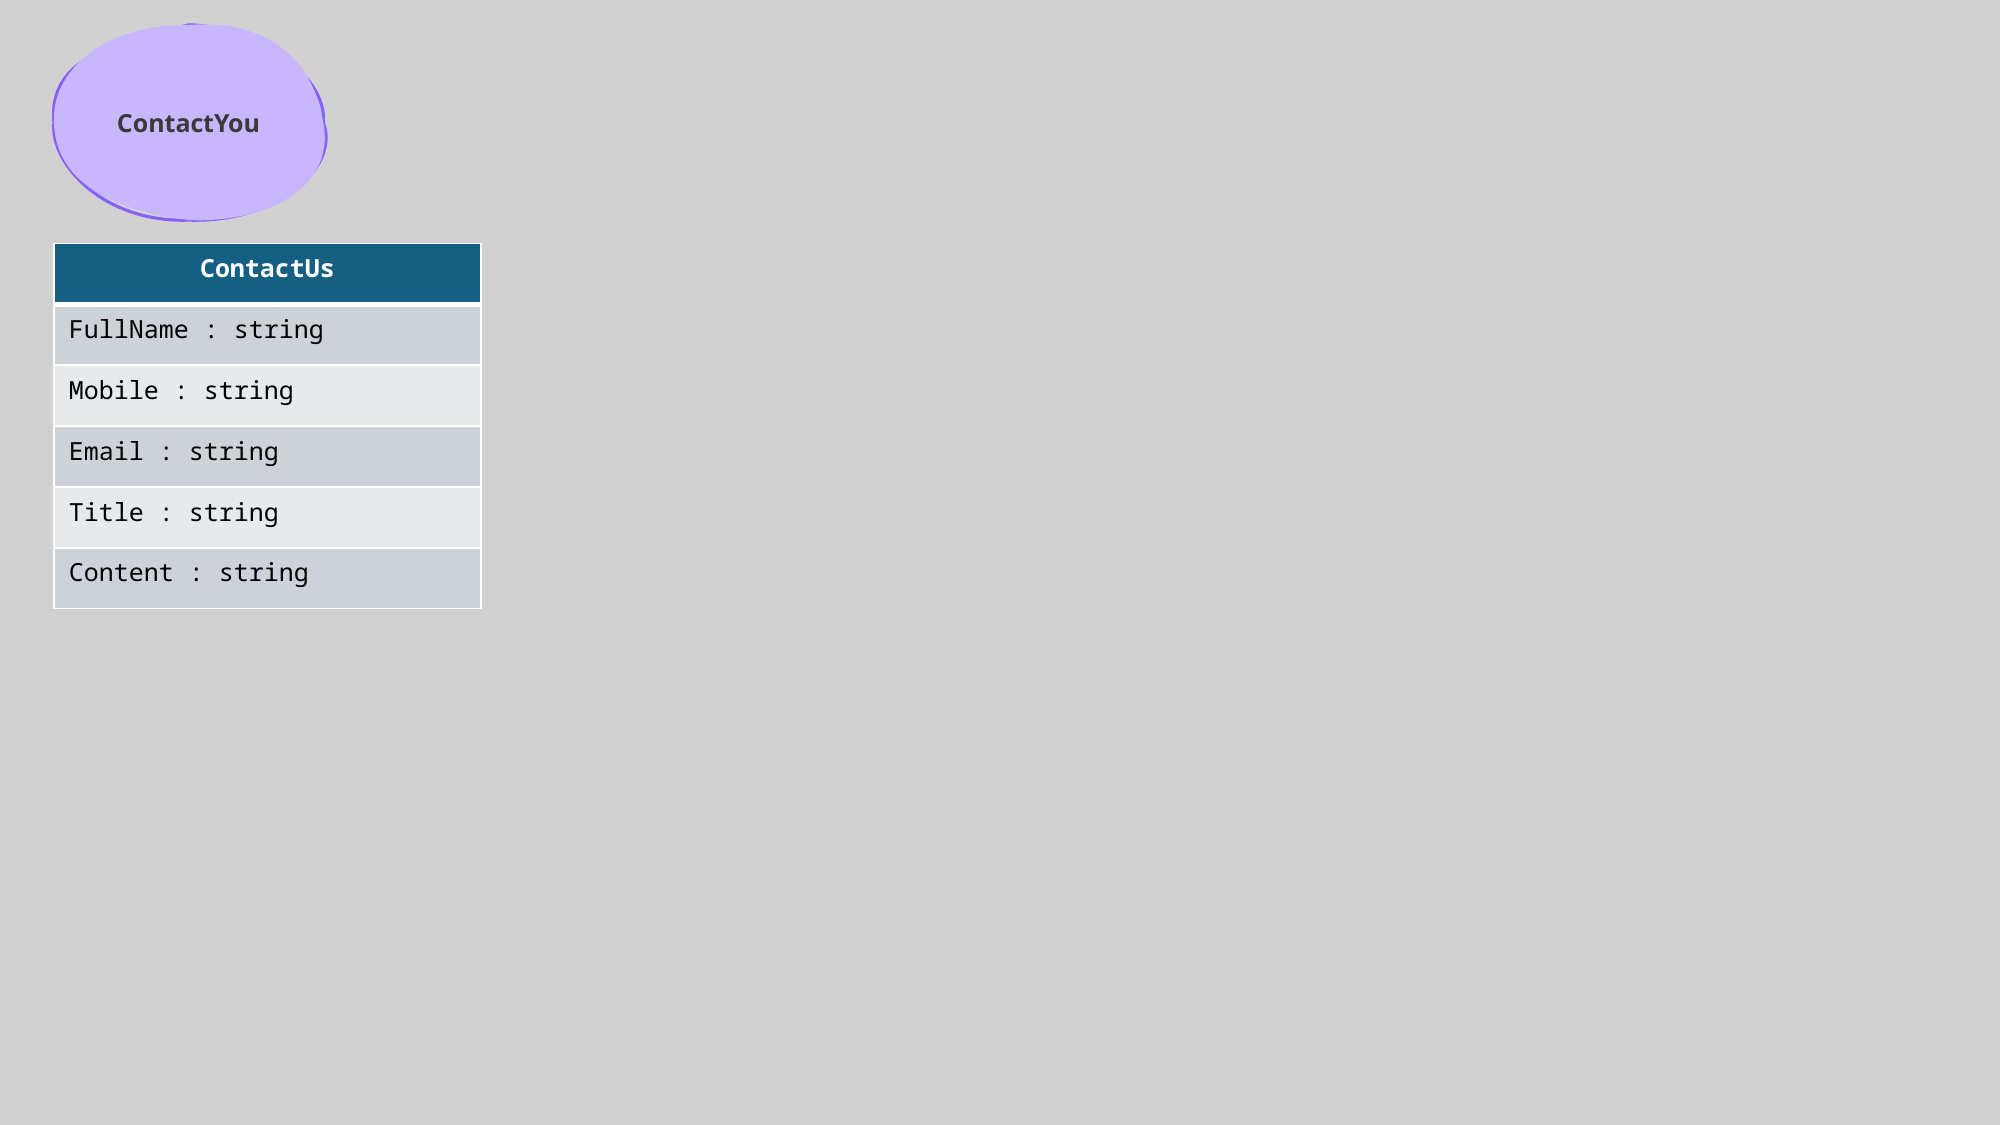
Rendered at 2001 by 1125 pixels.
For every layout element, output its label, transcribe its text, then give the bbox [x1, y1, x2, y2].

table_header ContactUs [55, 244, 480, 302]
table_cell Mobile : string [55, 366, 480, 425]
table_cell Title : string [55, 488, 480, 547]
table_cell FullName : string [55, 307, 480, 364]
text_box ContactYou [51, 23, 328, 222]
table_cell Content : string [55, 549, 480, 608]
table_cell Email : string [55, 427, 480, 486]
